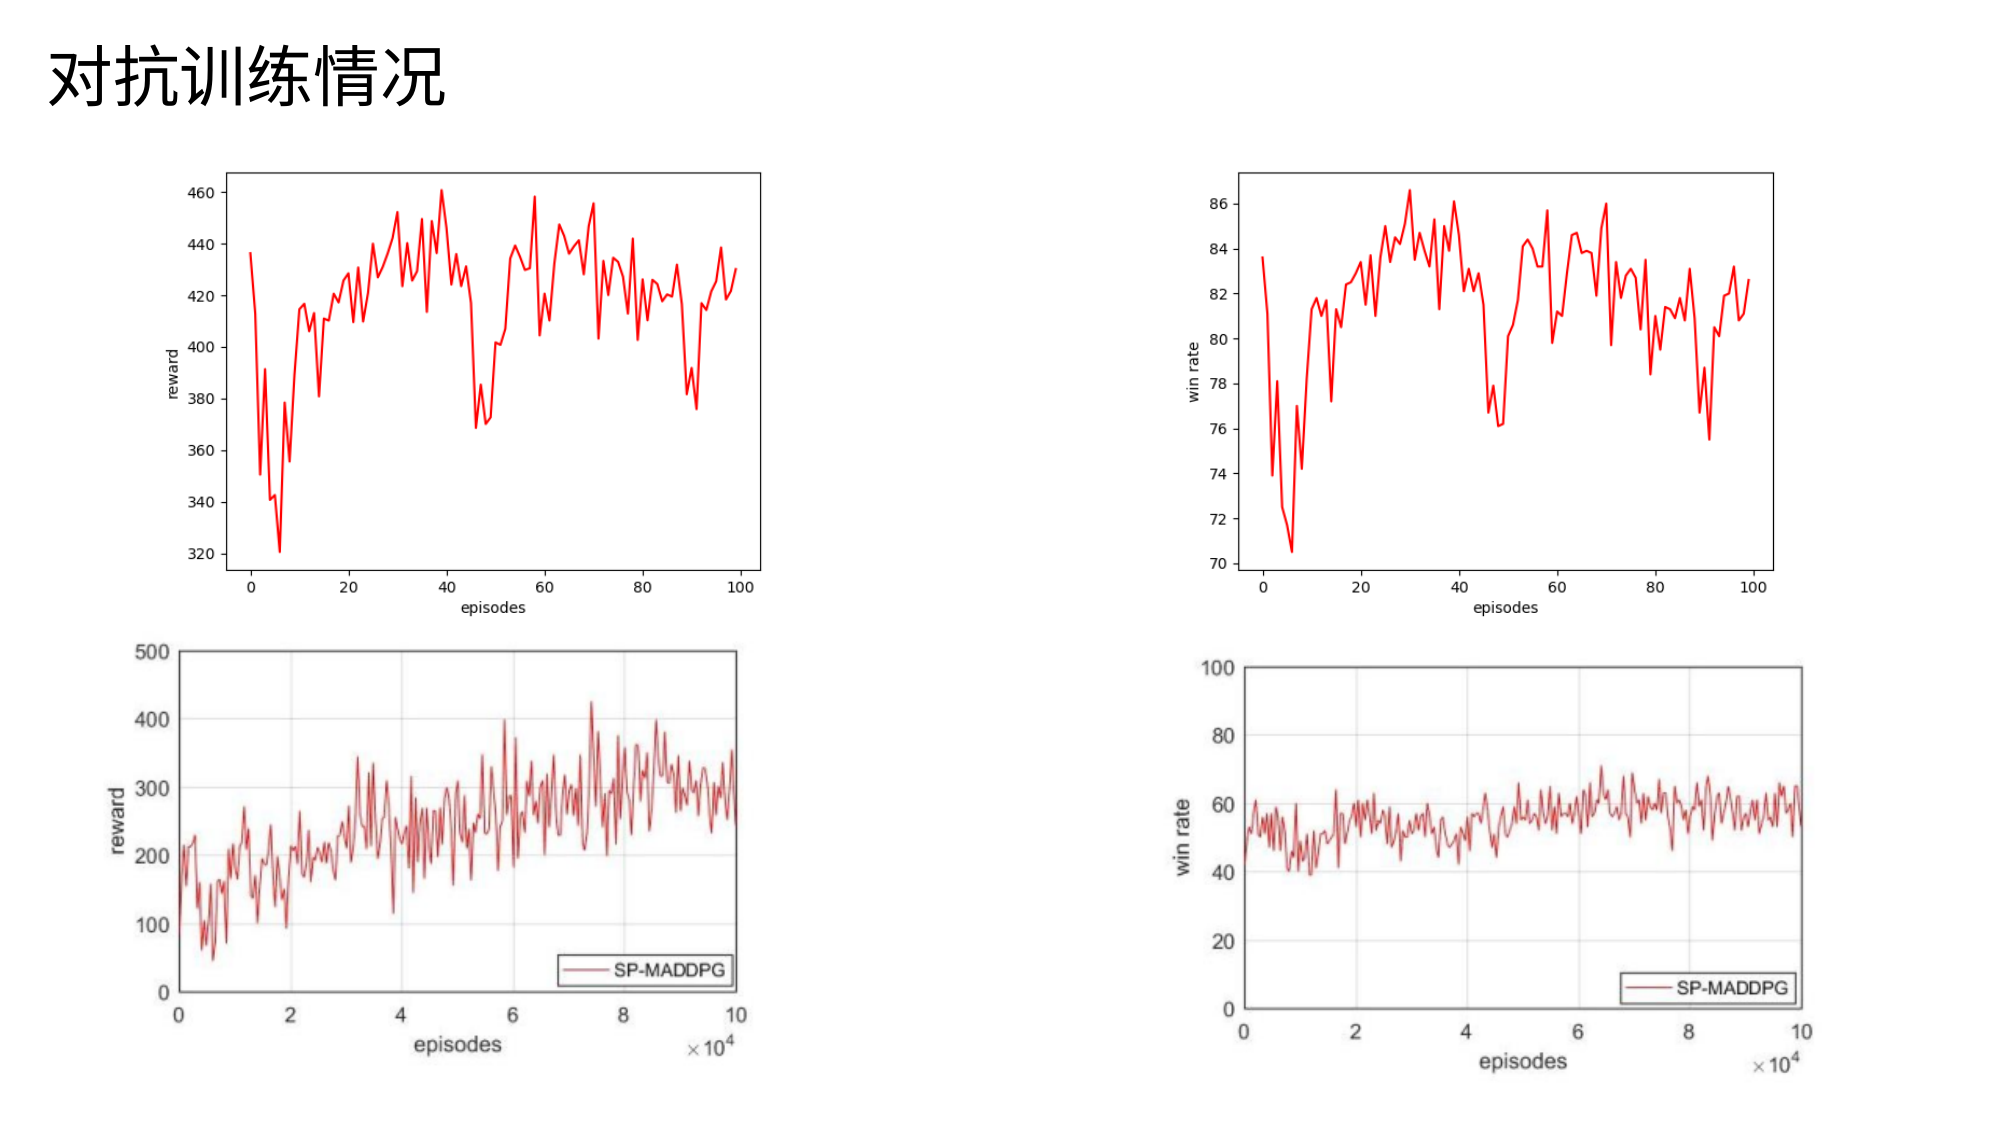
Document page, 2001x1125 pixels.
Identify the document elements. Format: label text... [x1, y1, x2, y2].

picture [82, 626, 786, 1075]
title 对抗训练情况 [31, 0, 1757, 189]
picture [1152, 642, 1847, 1095]
picture [1152, 110, 1842, 627]
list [139, 110, 829, 627]
